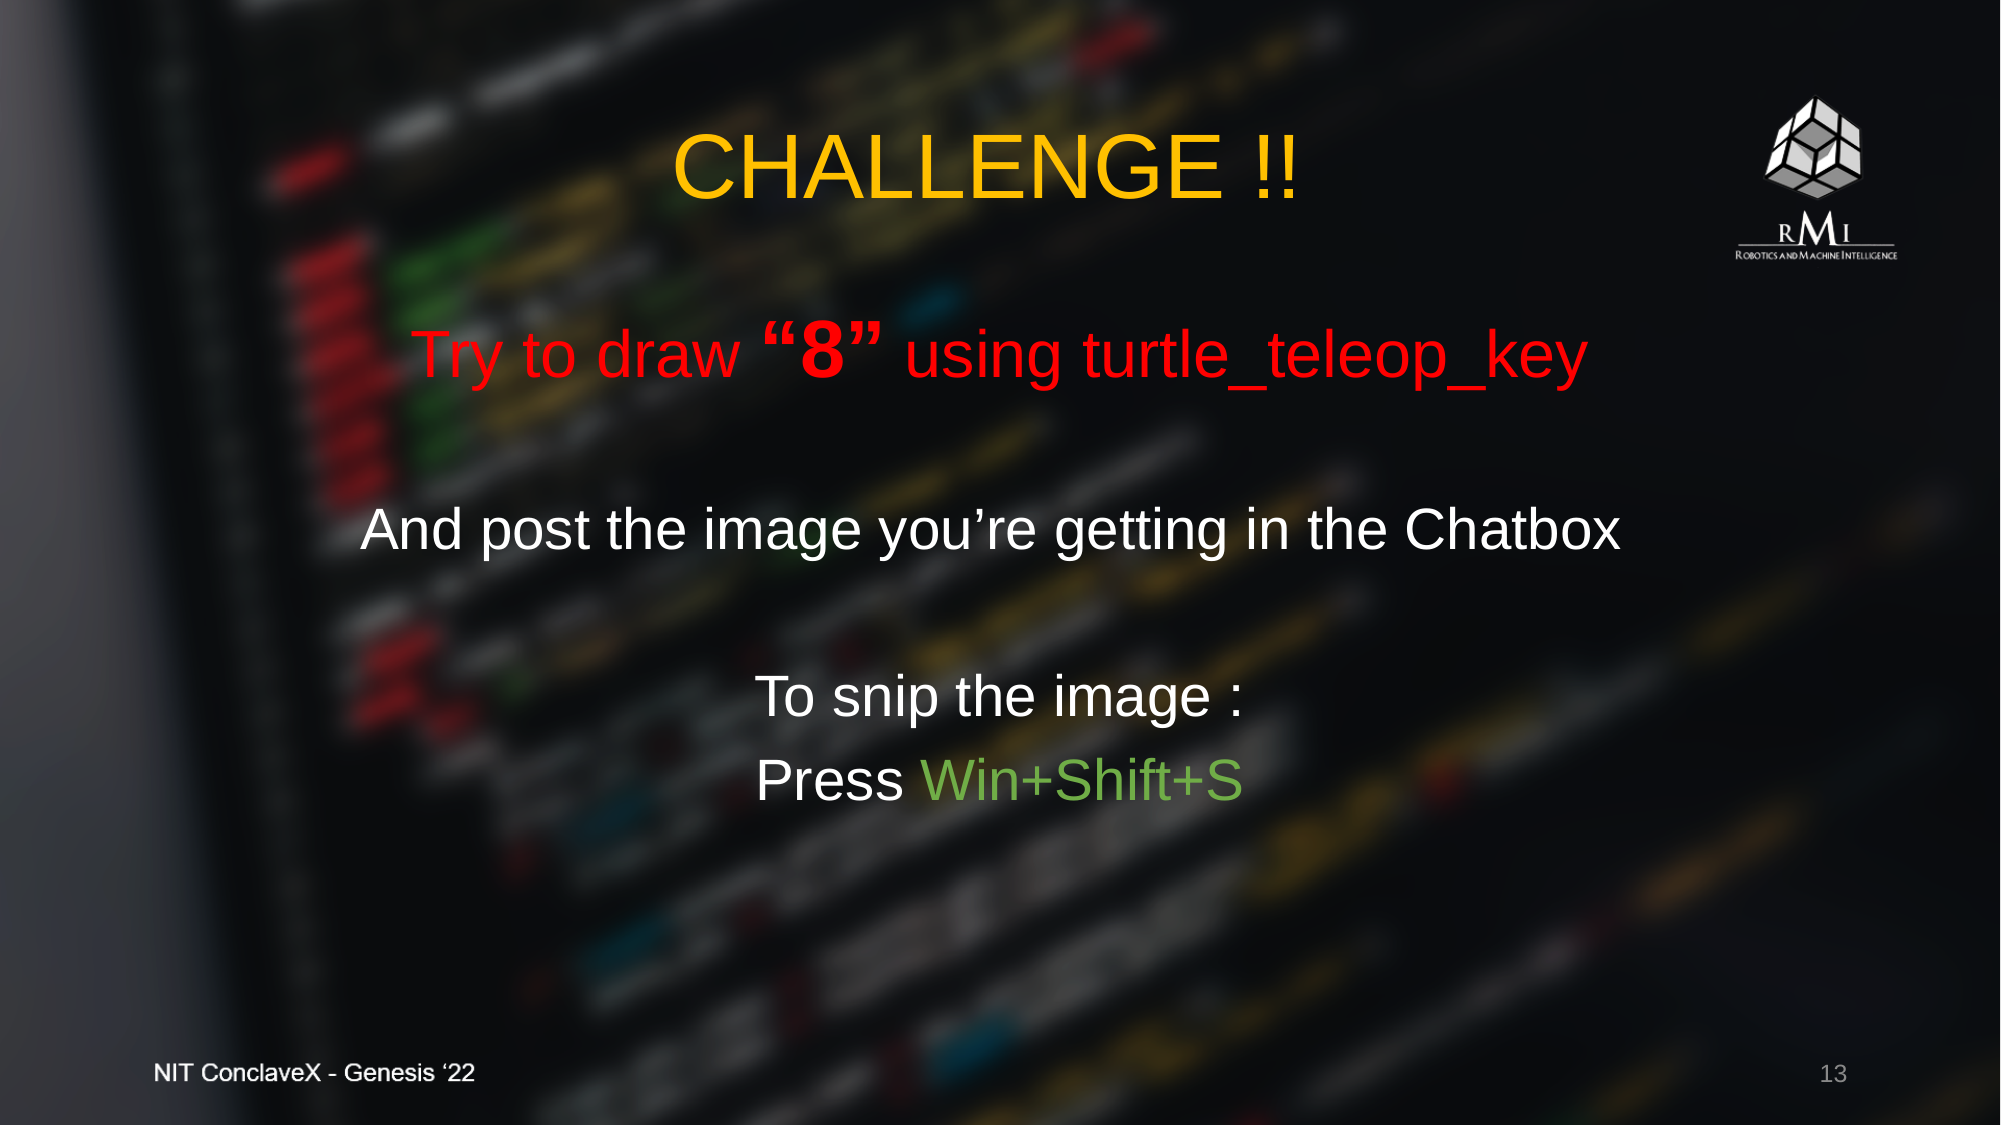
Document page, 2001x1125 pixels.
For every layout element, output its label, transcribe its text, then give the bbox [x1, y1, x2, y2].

title CHALLENGE !! [137, 59, 1863, 278]
list Try to draw “8” using turtle_teleop_key And post the image you’re getting in the Chatbox To snip the image : Press Win+Shift+S [137, 299, 1863, 1014]
slide_number ‹#› [1412, 1042, 1863, 1103]
picture [0, 0, 2001, 1125]
